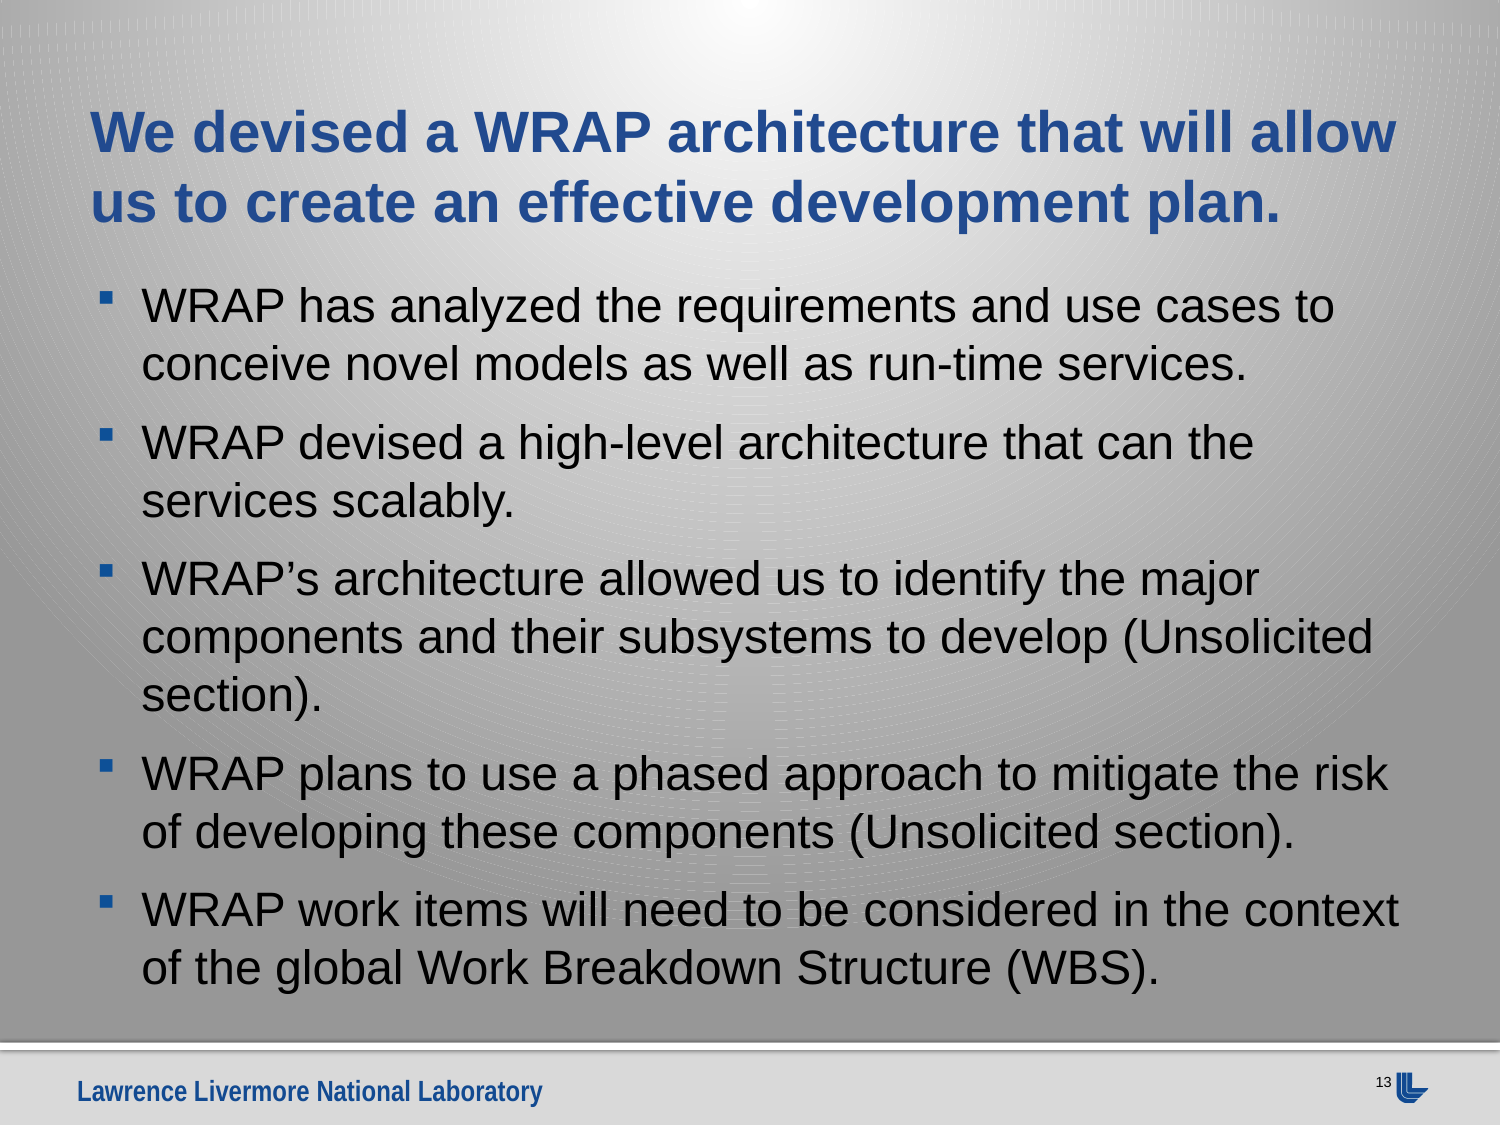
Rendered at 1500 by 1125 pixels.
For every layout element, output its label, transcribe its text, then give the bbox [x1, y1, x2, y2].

picture [1391, 1071, 1430, 1107]
title We devised a WRAP architecture that will allow us to create an effective development plan. [75, 36, 1425, 242]
list WRAP has analyzed the requirements and use cases to conceive novel models as well as run-time services. WRAP devised a high-level architecture that can the services scalably. WRAP’s architecture allowed us to identify the major components and their subsystems to develop (Unsolicited section). WRAP plans to use a phased approach to mitigate the risk of developing these components (Unsolicited section). WRAP work items will need to be considered in the context of the global Work Breakdown Structure (WBS). [68, 259, 1419, 1039]
